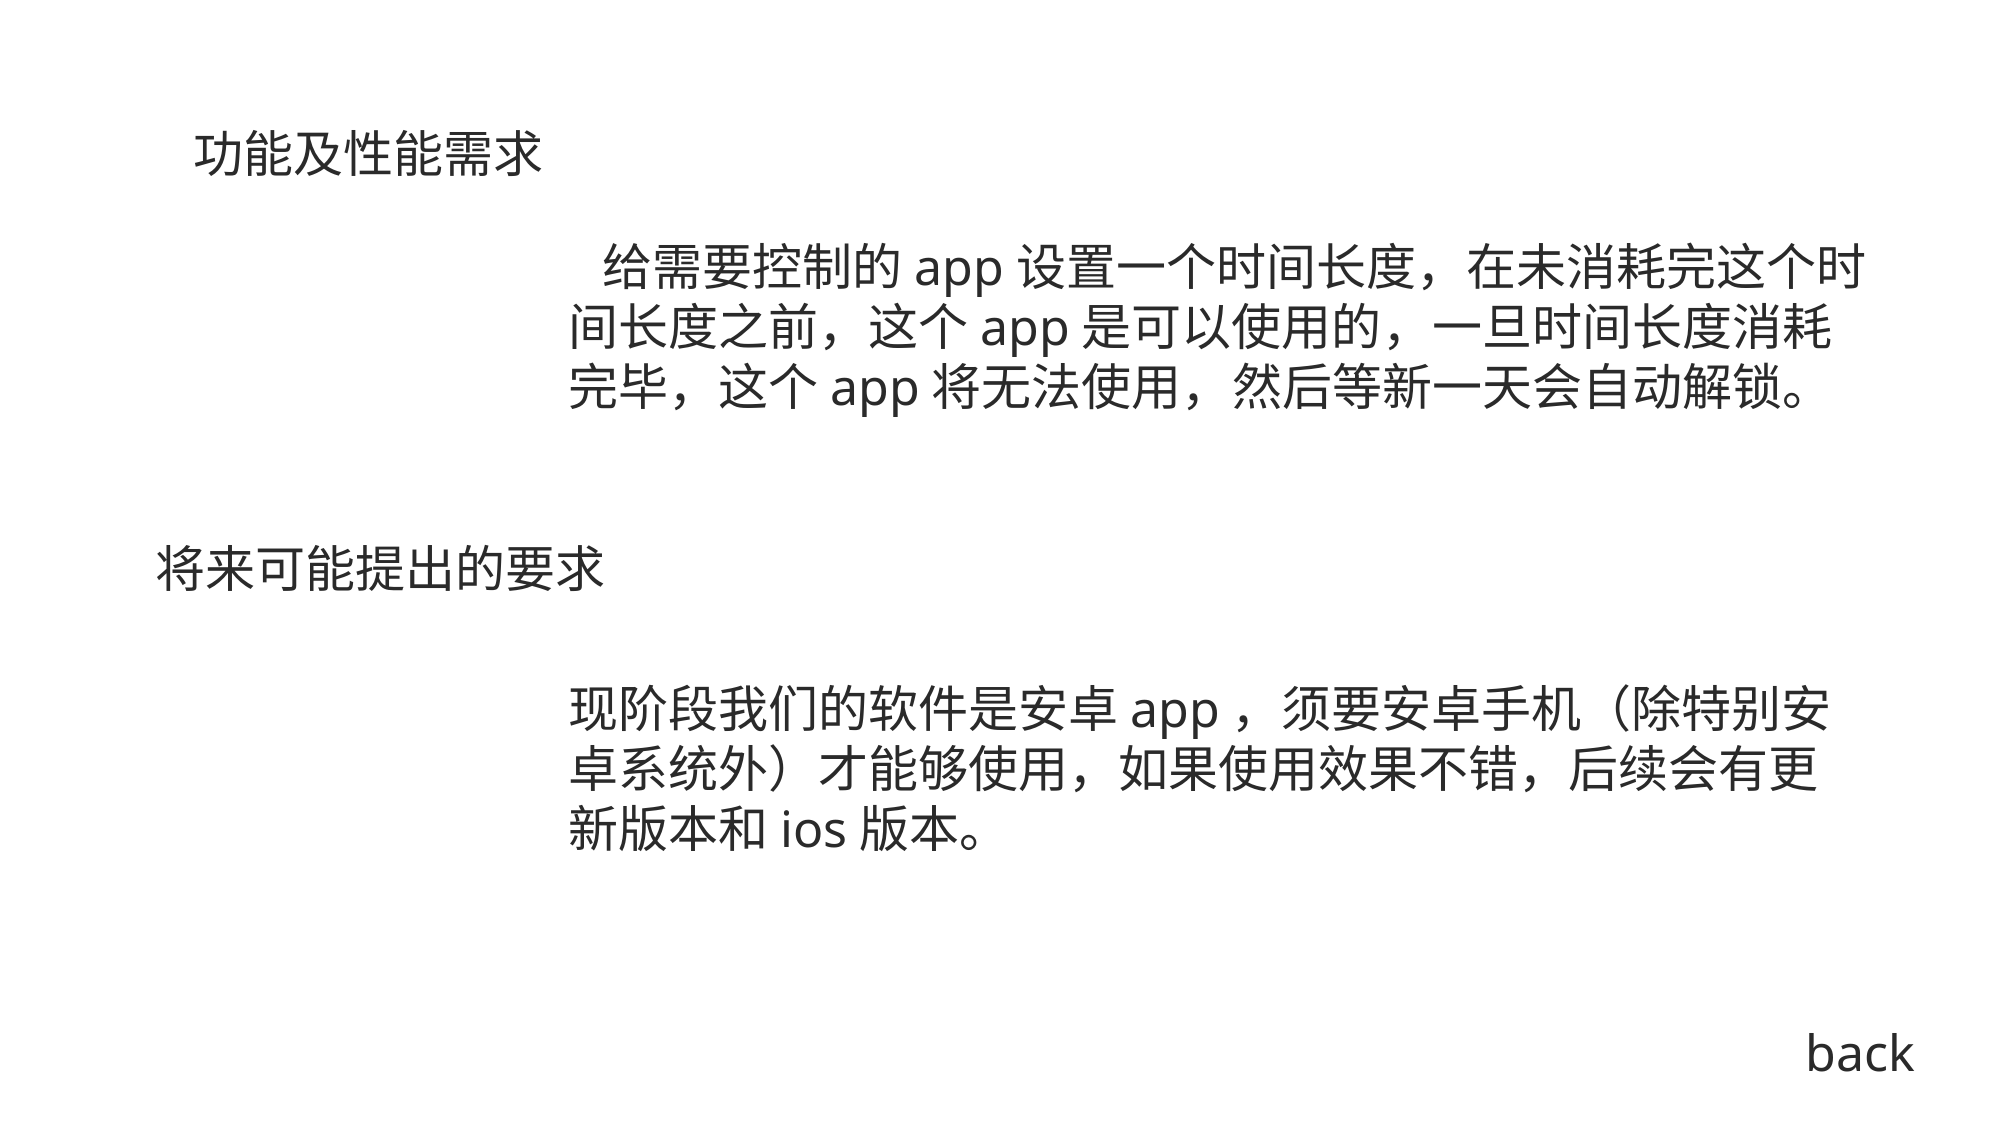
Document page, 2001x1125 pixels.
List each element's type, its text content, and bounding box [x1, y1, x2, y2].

text_box 给需要控制的app设置一个时间长度，在未消耗完这个时间长度之前，这个app是可以使用的，一旦时间长度消耗完毕，这个app将无法使用，然后等新一天会自动解锁。 [553, 228, 1882, 484]
text_box 现阶段我们的软件是安卓app，须要安卓手机（除特别安卓系统外）才能够使用，如果使用效果不错，后续会有更新版本和ios版本。 [553, 670, 1853, 926]
text_box 将来可能提出的要求 [140, 530, 698, 606]
text_box back [1790, 1013, 2001, 1089]
text_box 功能及性能需求 [178, 114, 736, 190]
